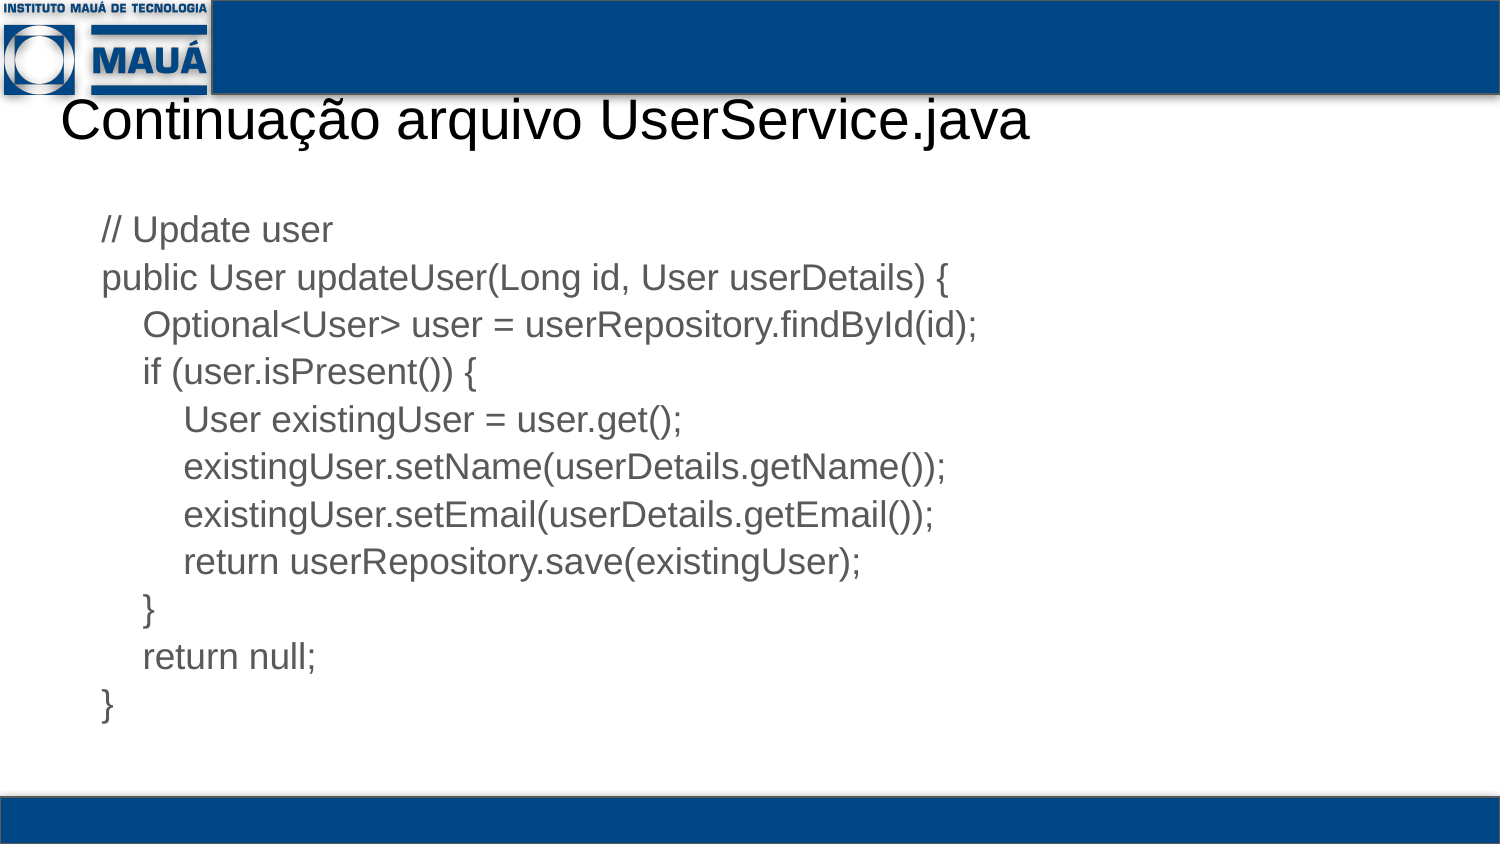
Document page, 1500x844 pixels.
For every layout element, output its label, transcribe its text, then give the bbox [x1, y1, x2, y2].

list // Update user public User updateUser(Long id, User userDetails) { Optional<User> user = userRepository.findById(id); if (user.isPresent()) { User existingUser = user.get(); existingUser.setName(userDetails.getName()); existingUser.setEmail(userDetails.getEmail()); return userRepository.save(existingUser); } return null; } [45, 187, 1444, 749]
picture [4, 1, 207, 95]
title Continuação arquivo UserService.java [45, 72, 1462, 167]
